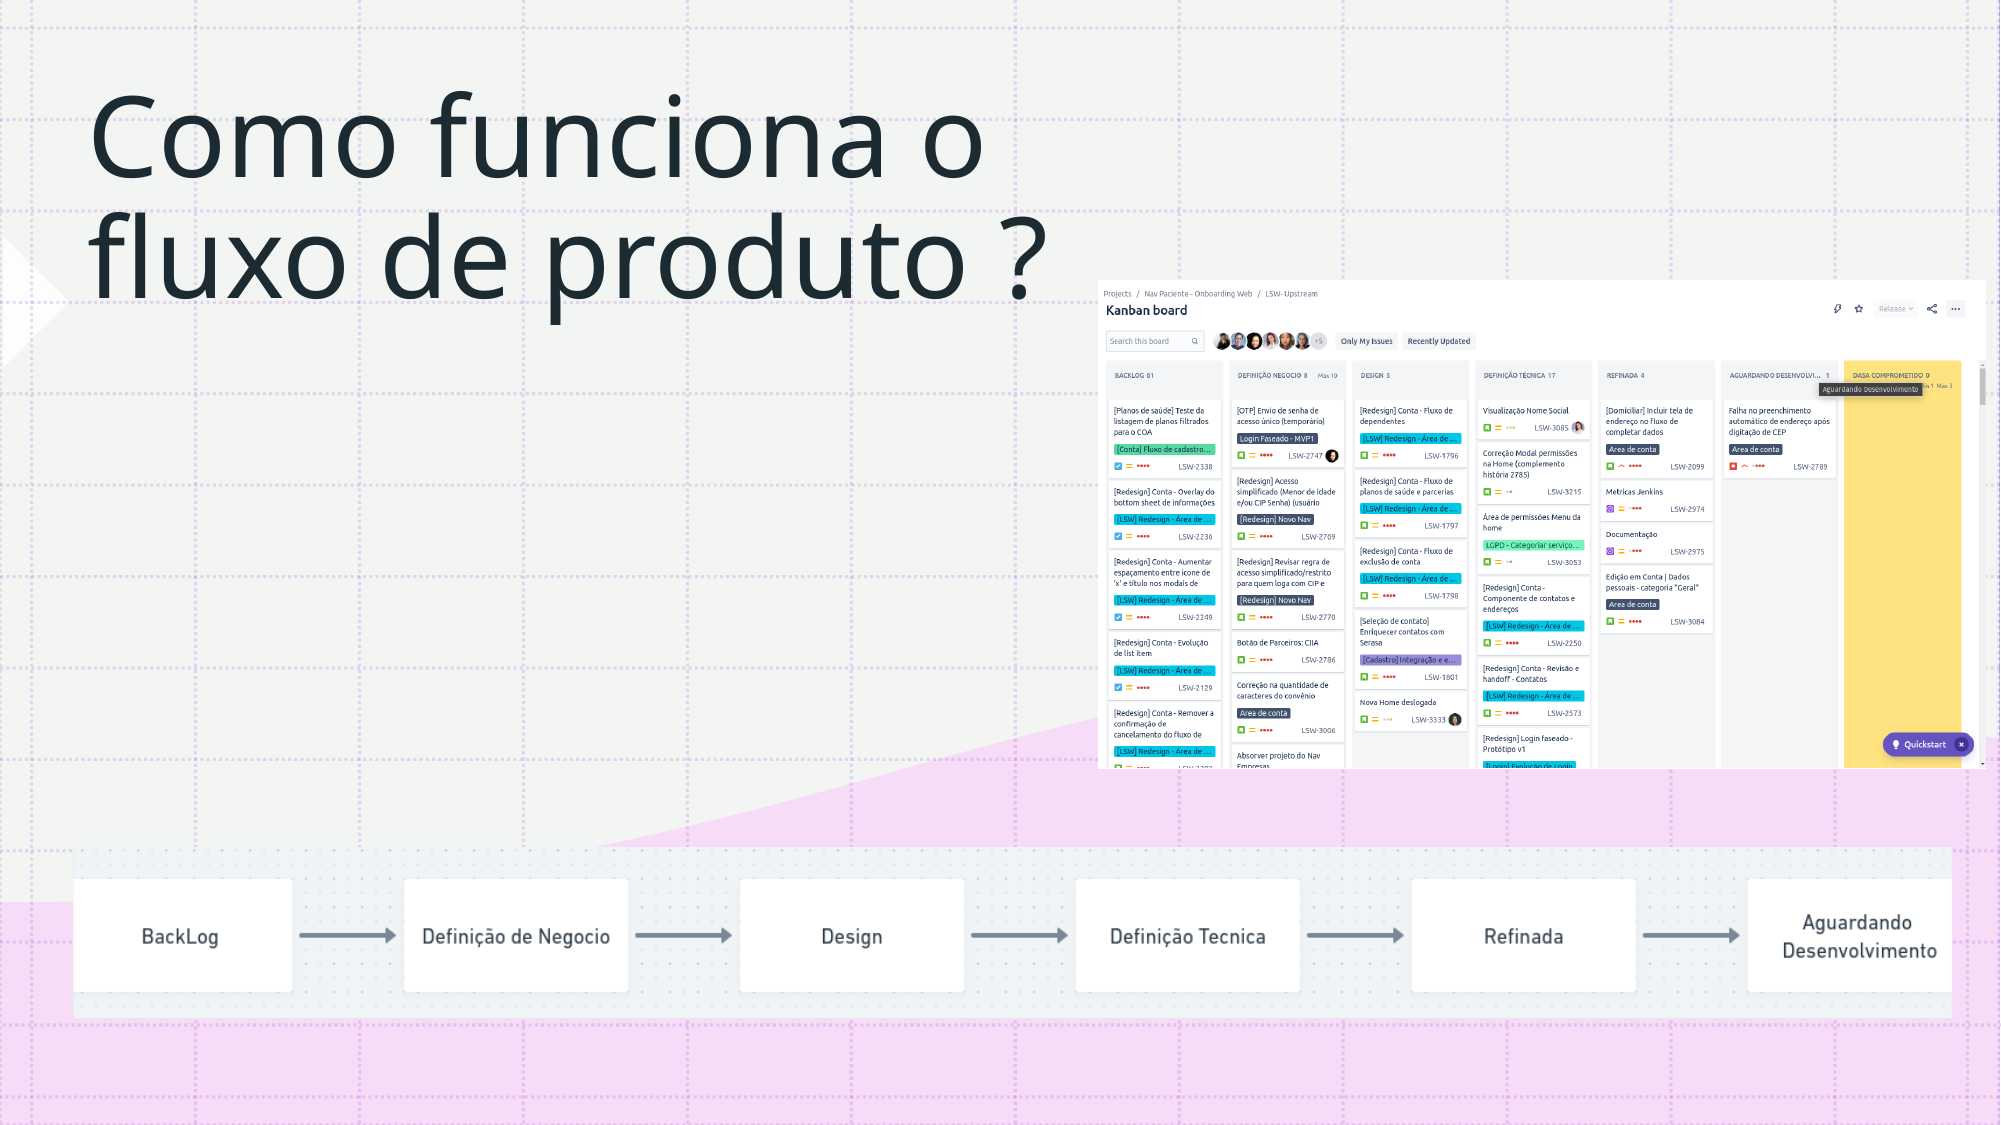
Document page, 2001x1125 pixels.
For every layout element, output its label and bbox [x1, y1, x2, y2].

picture [1098, 280, 1986, 769]
text_box [0, 0, 2000, 1125]
picture [73, 847, 1952, 1018]
